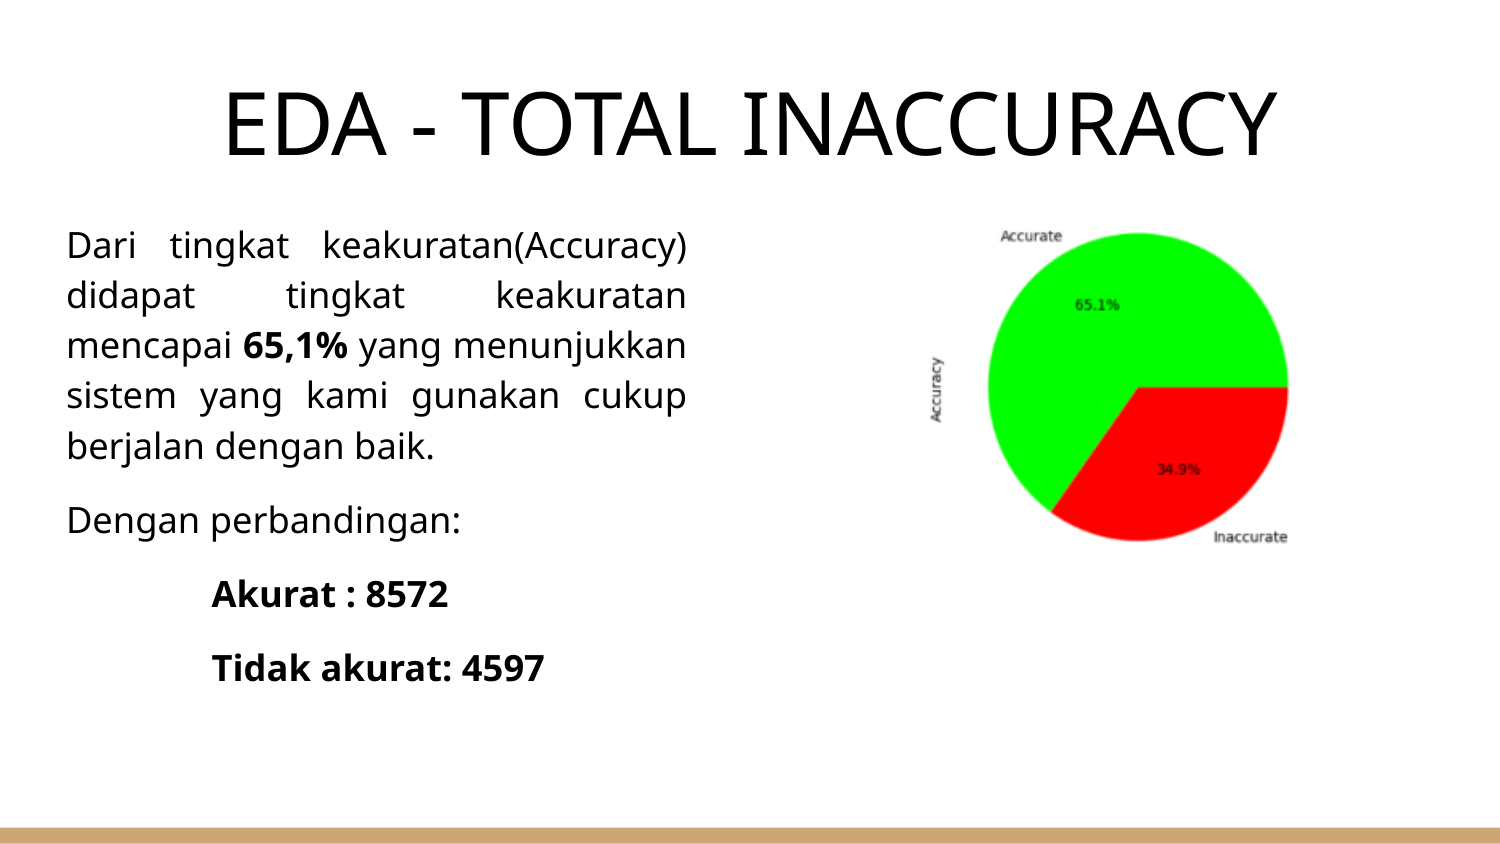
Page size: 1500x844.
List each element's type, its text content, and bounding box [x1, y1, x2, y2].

title EDA - TOTAL INACCURACY [51, 51, 1449, 189]
list Dari tingkat keakuratan(Accuracy) didapat tingkat keakuratan mencapai 65,1% yang menunjukkan sistem yang kami gunakan cukup berjalan dengan baik. Dengan perbandingan: Akurat : 8572 Tidak akurat: 4597 [51, 200, 703, 752]
picture [925, 187, 1329, 585]
